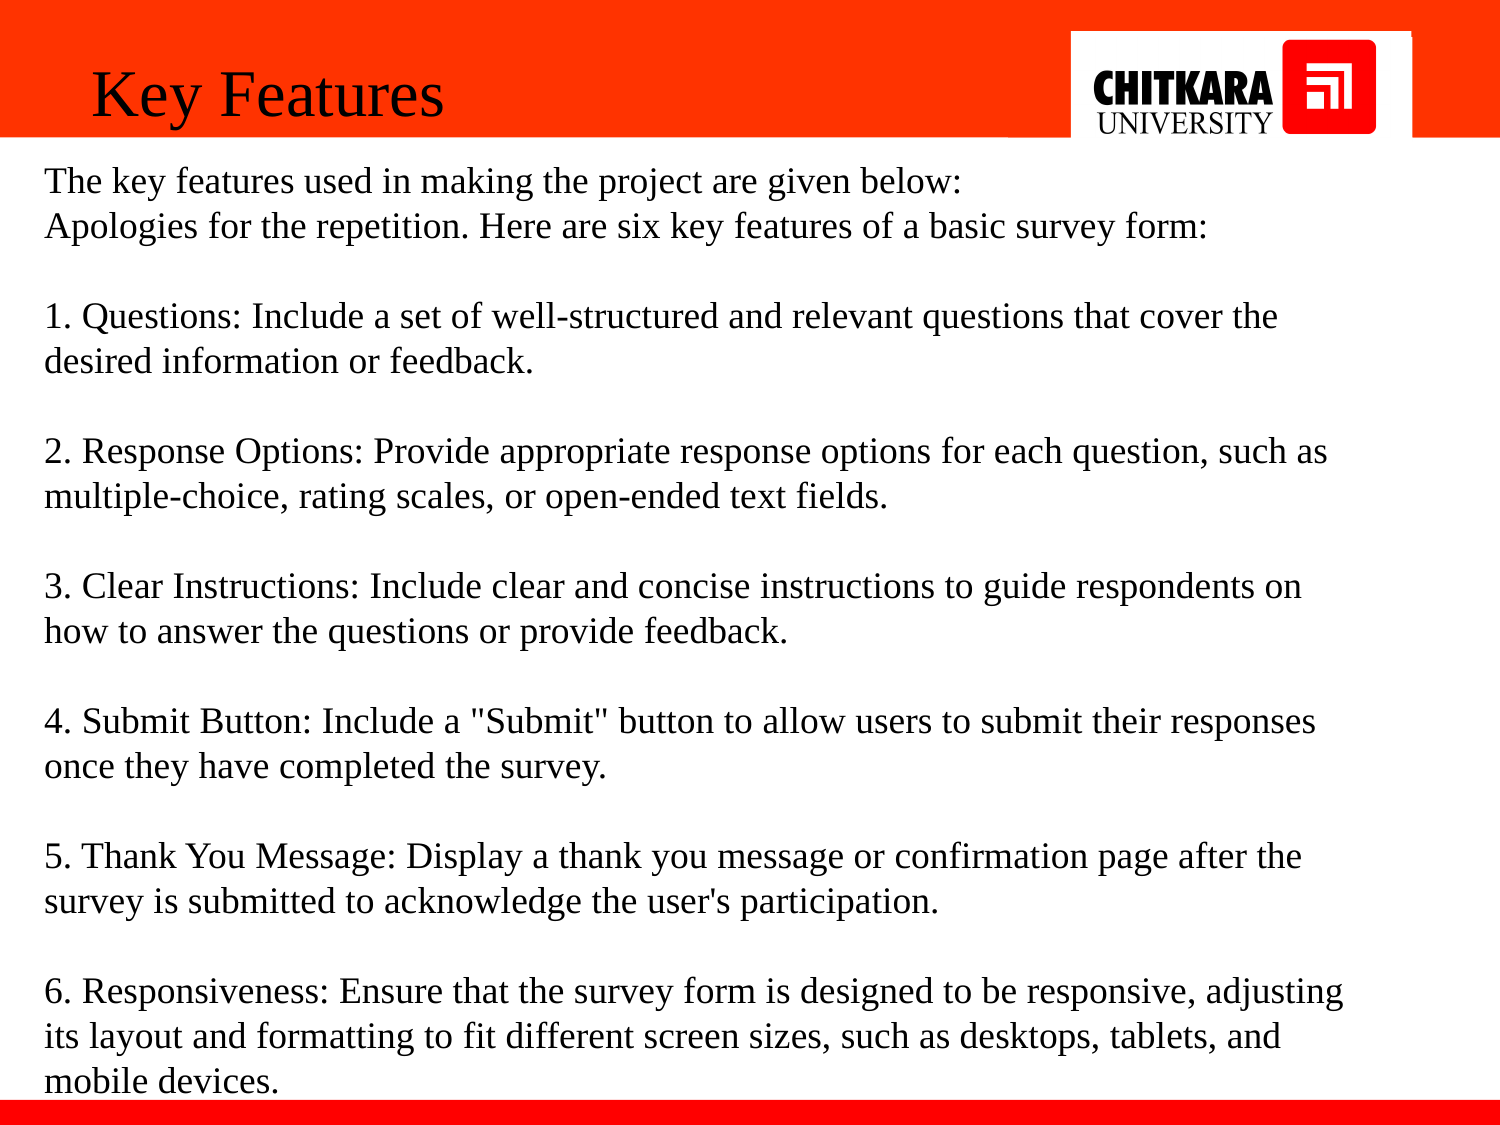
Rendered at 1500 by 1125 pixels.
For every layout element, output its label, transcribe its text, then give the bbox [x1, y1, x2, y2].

picture [1074, 37, 1391, 138]
text_box The key features used in making the project are given below: Apologies for the repetition. Here are six key features of a basic survey form: 1. Questions: Include a set of well-structured and relevant questions that cover the desired information or feedback. 2. Response Options: Provide appropriate response options for each question, such as multiple-choice, rating scales, or open-ended text fields. 3. Clear Instructions: Include clear and concise instructions to guide respondents on how to answer the questions or provide feedback. 4. Submit Button: Include a "Submit" button to allow users to submit their responses once they have completed the survey. 5. Thank You Message: Display a thank you message or confirmation page after the survey is submitted to acknowledge the user's participation. 6. Responsiveness: Ensure that the survey form is designed to be responsive, adjusting its layout and formatting to fit different screen sizes, such as desktops, tablets, and mobile devices. [29, 148, 1365, 1125]
text_box Key Features [76, 42, 963, 138]
